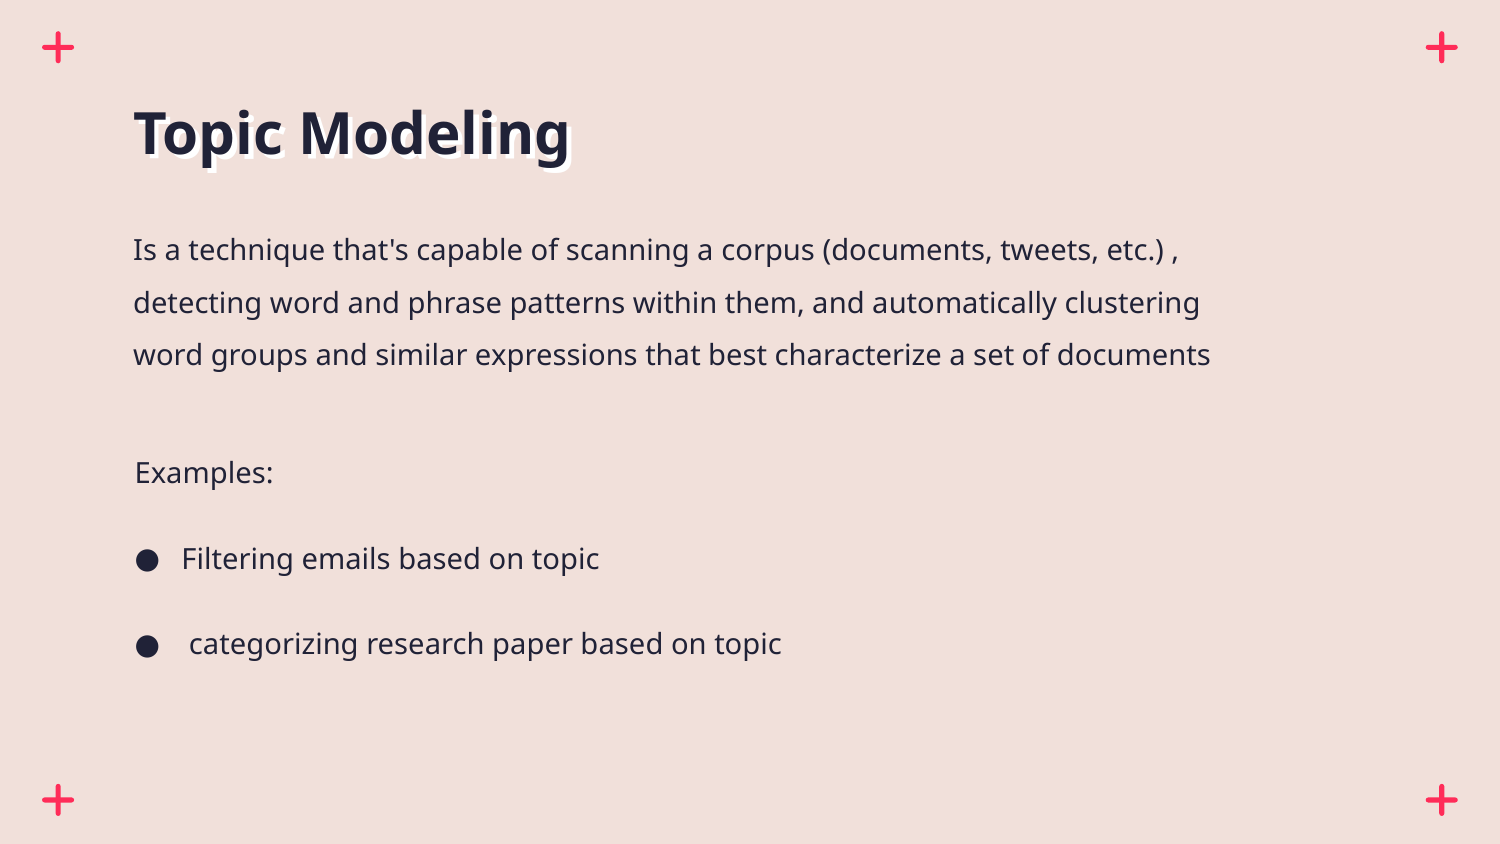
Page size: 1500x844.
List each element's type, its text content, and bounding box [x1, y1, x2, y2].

title Topic Modeling [118, 80, 1382, 182]
subtitle Is a technique that's capable of scanning a corpus (documents, tweets, etc.) , detecting word and phrase patterns within them, and automatically clustering word groups and similar expressions that best characterize a set of documents [118, 130, 1249, 583]
text_box Examples: Filtering emails based on topic categorizing research paper based on topic [119, 421, 917, 700]
